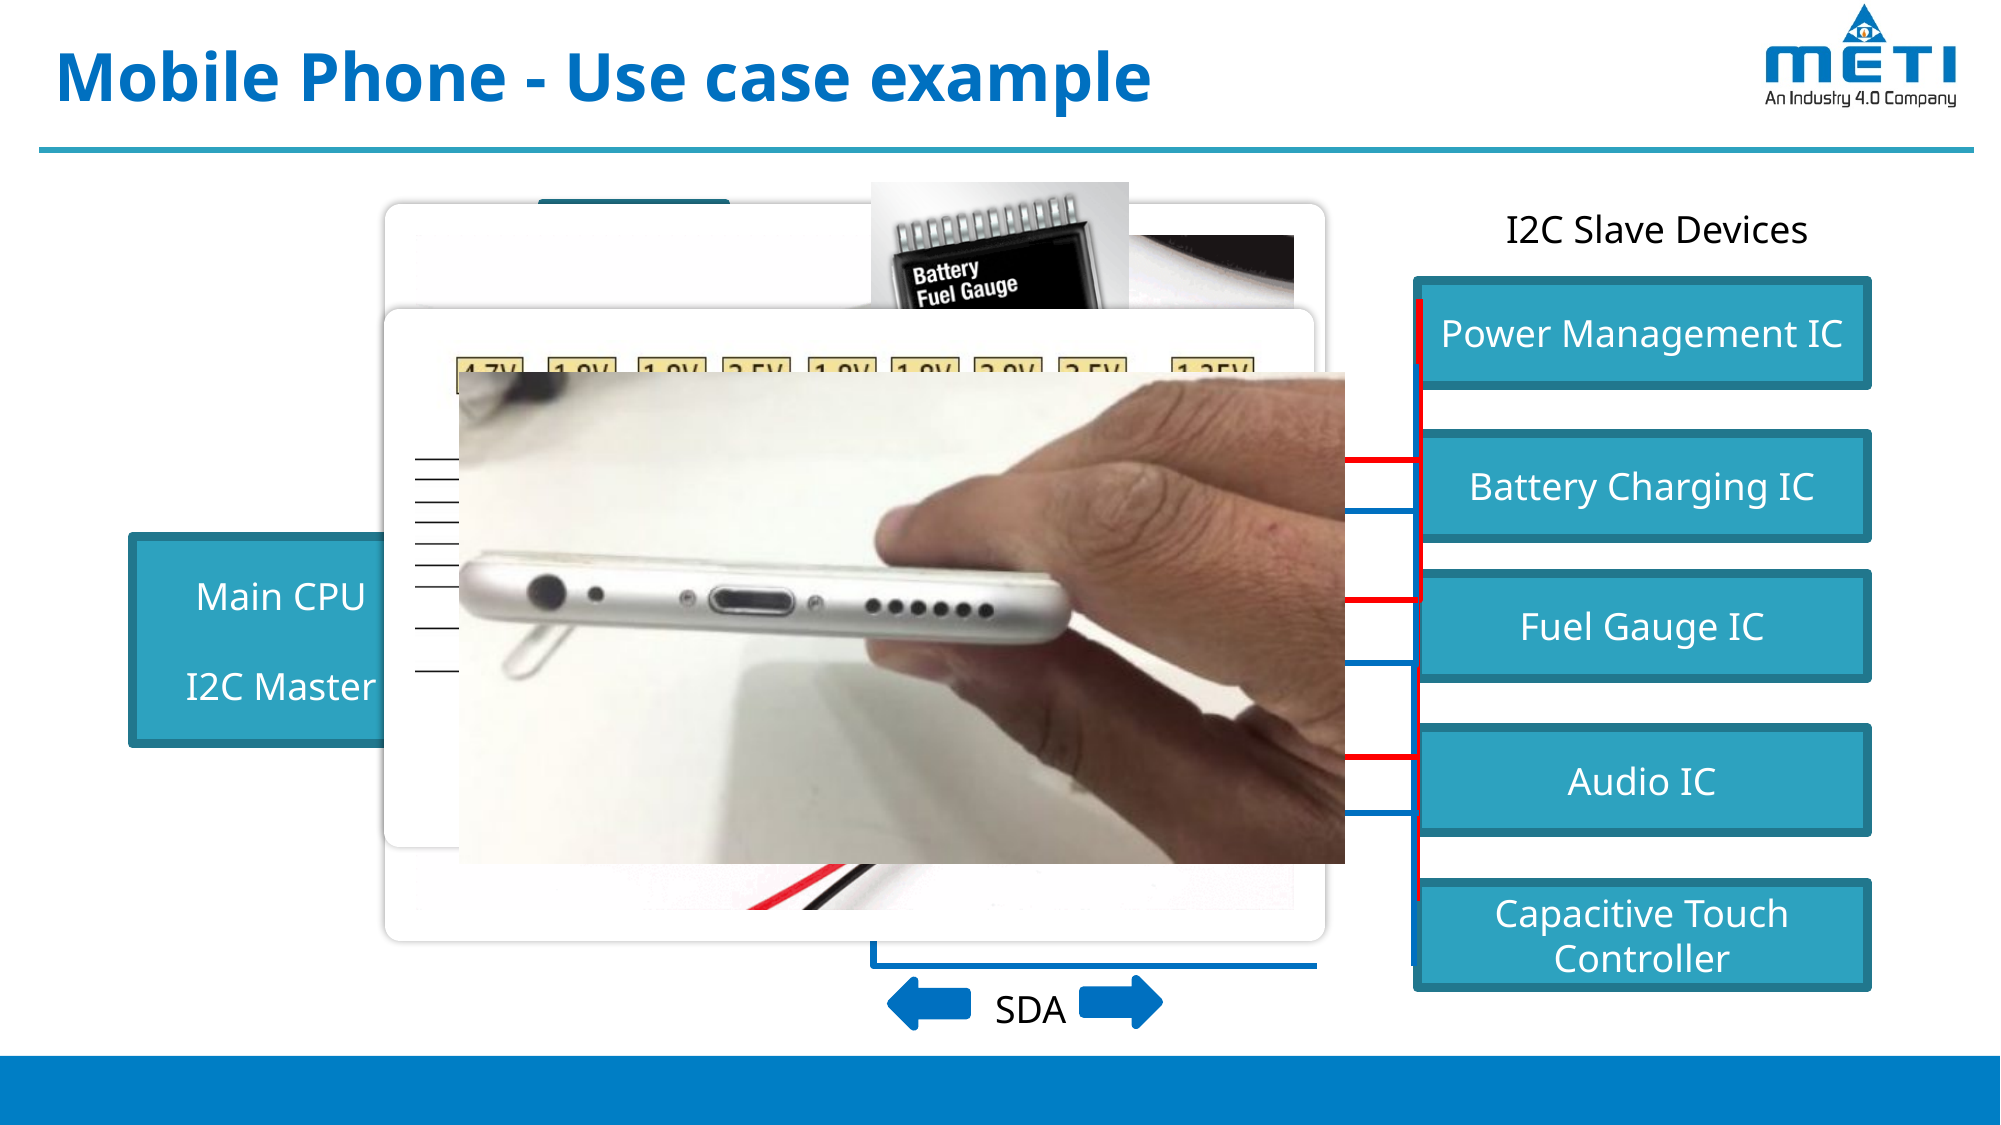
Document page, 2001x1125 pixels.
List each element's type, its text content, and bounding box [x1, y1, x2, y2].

text_box [1079, 979, 1164, 1029]
picture [414, 181, 1345, 911]
text_box Battery Charging IC [1425, 429, 1872, 543]
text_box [1413, 519, 1417, 599]
text_box Main CPU I2C Master [128, 532, 377, 748]
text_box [1413, 673, 1417, 756]
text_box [1413, 823, 1417, 966]
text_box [1413, 363, 1417, 459]
text_box Fuel Gauge IC [1425, 569, 1872, 683]
text_box I2C Slave Devices [1491, 198, 1868, 259]
text_box [886, 979, 971, 1031]
text_box Power Management IC [1413, 276, 1872, 390]
picture [1761, 0, 1960, 111]
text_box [1413, 766, 1417, 812]
text_box SDA [980, 979, 1082, 1039]
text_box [1413, 608, 1417, 662]
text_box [1413, 470, 1417, 510]
text_box Audio IC [1425, 723, 1872, 837]
title Mobile Phone - Use case example [39, 15, 1742, 135]
text_box Capacitive Touch Controller [1413, 878, 1872, 992]
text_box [429, 875, 1318, 967]
